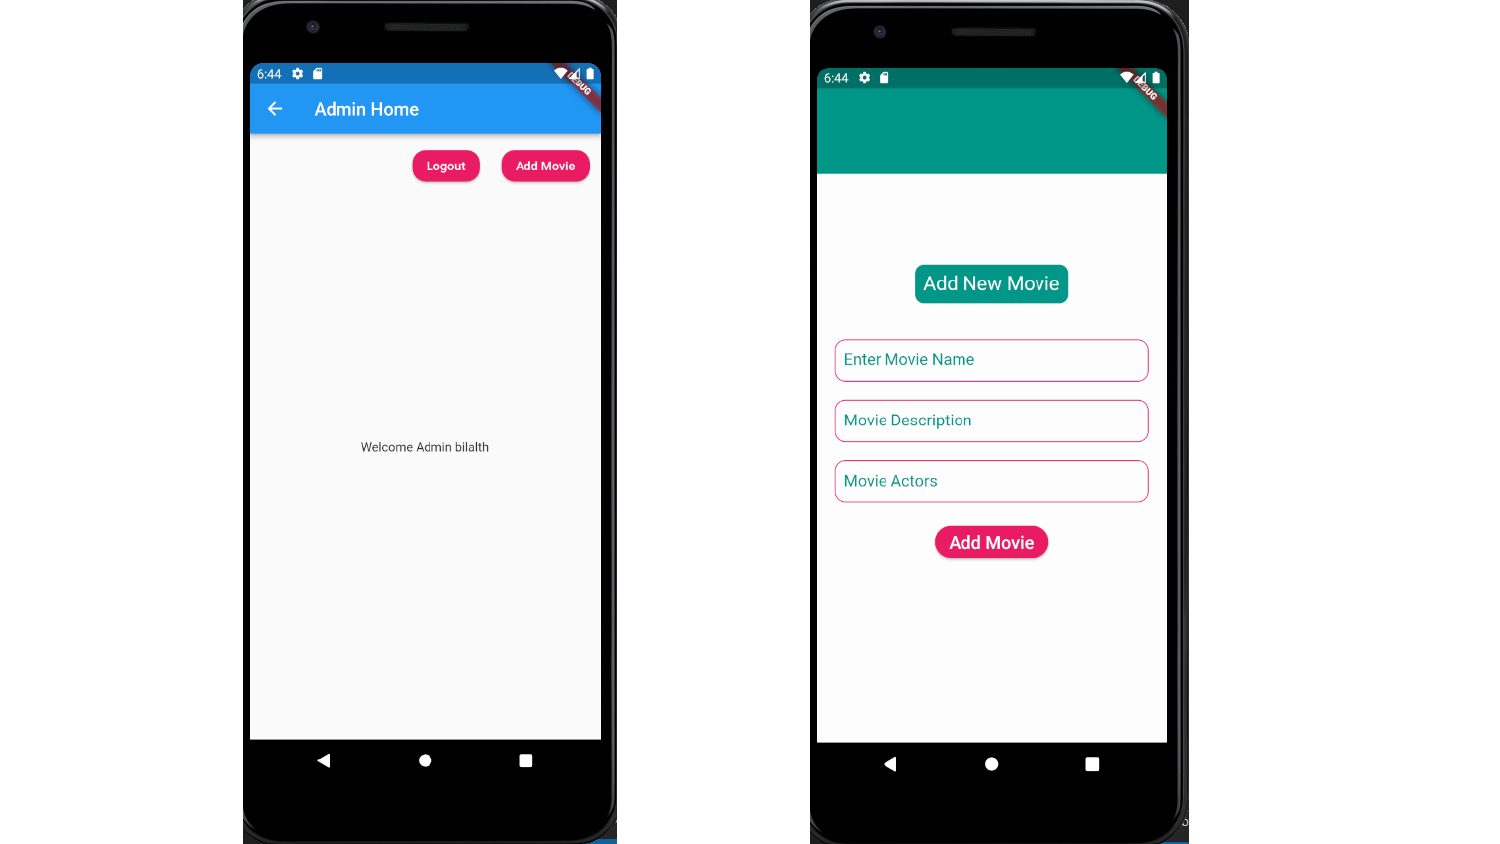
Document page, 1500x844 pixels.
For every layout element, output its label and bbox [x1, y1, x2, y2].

picture [243, 0, 617, 844]
picture [810, 0, 1189, 844]
